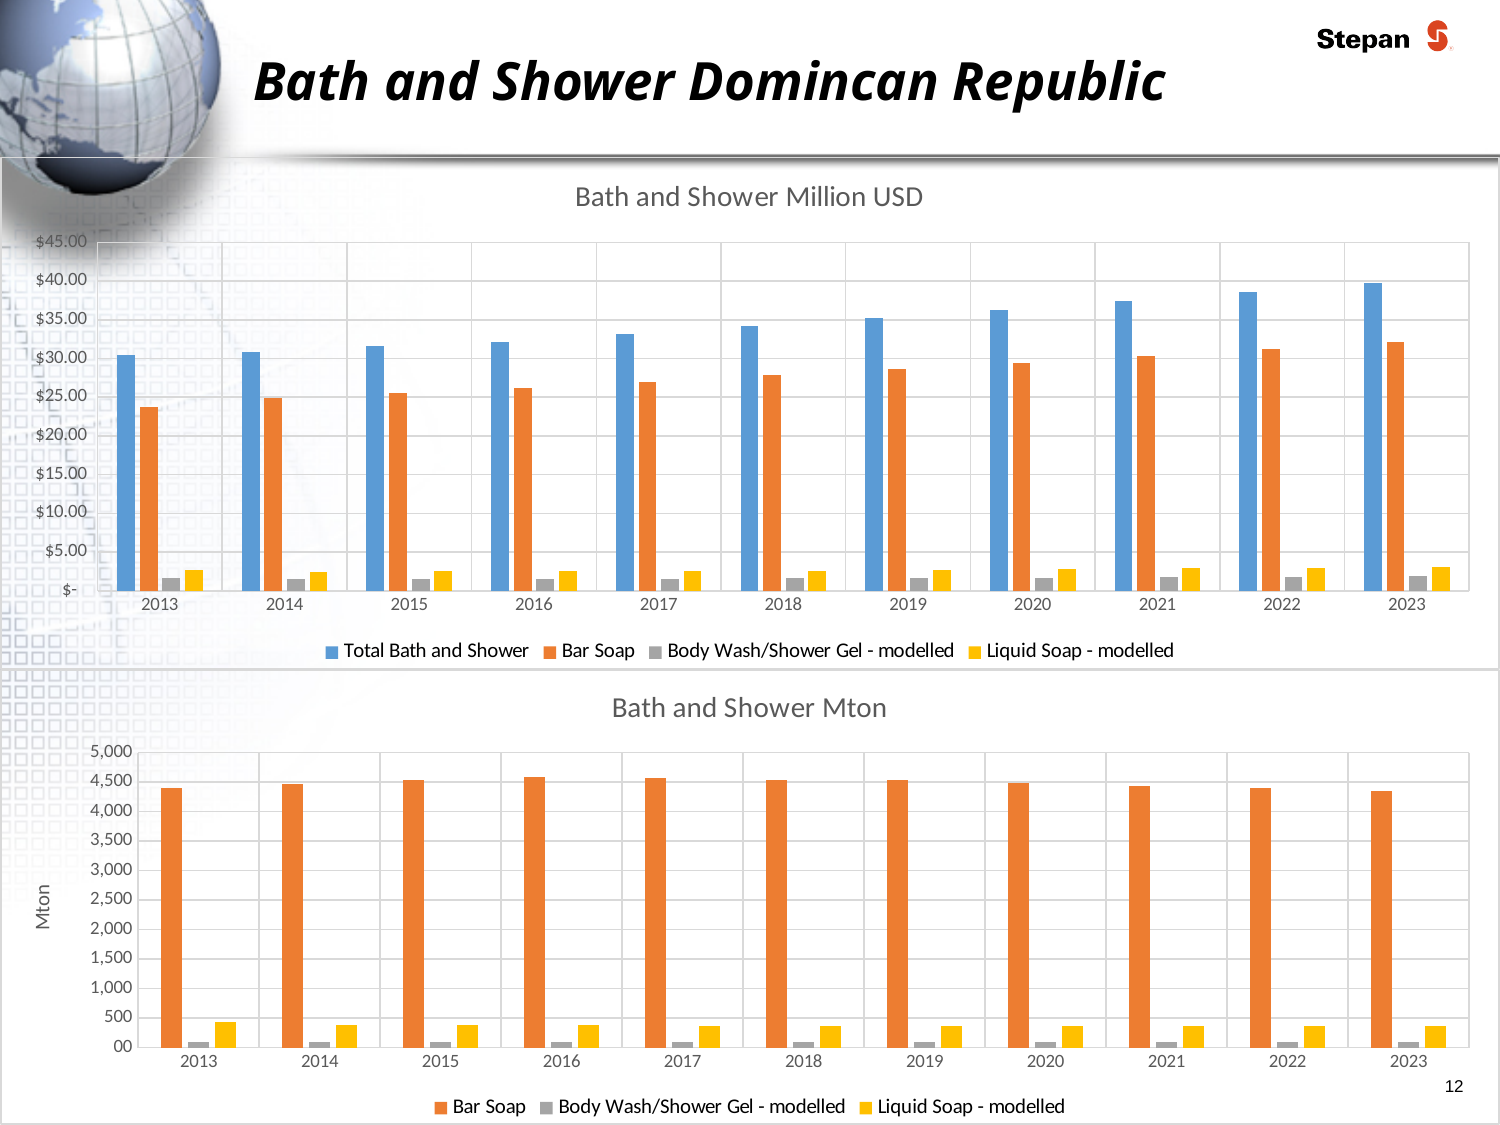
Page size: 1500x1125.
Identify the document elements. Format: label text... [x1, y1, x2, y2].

picture [0, 0, 1500, 156]
chart [0, 156, 1500, 1125]
title Bath and Shower Domincan Republic [236, 11, 1461, 148]
